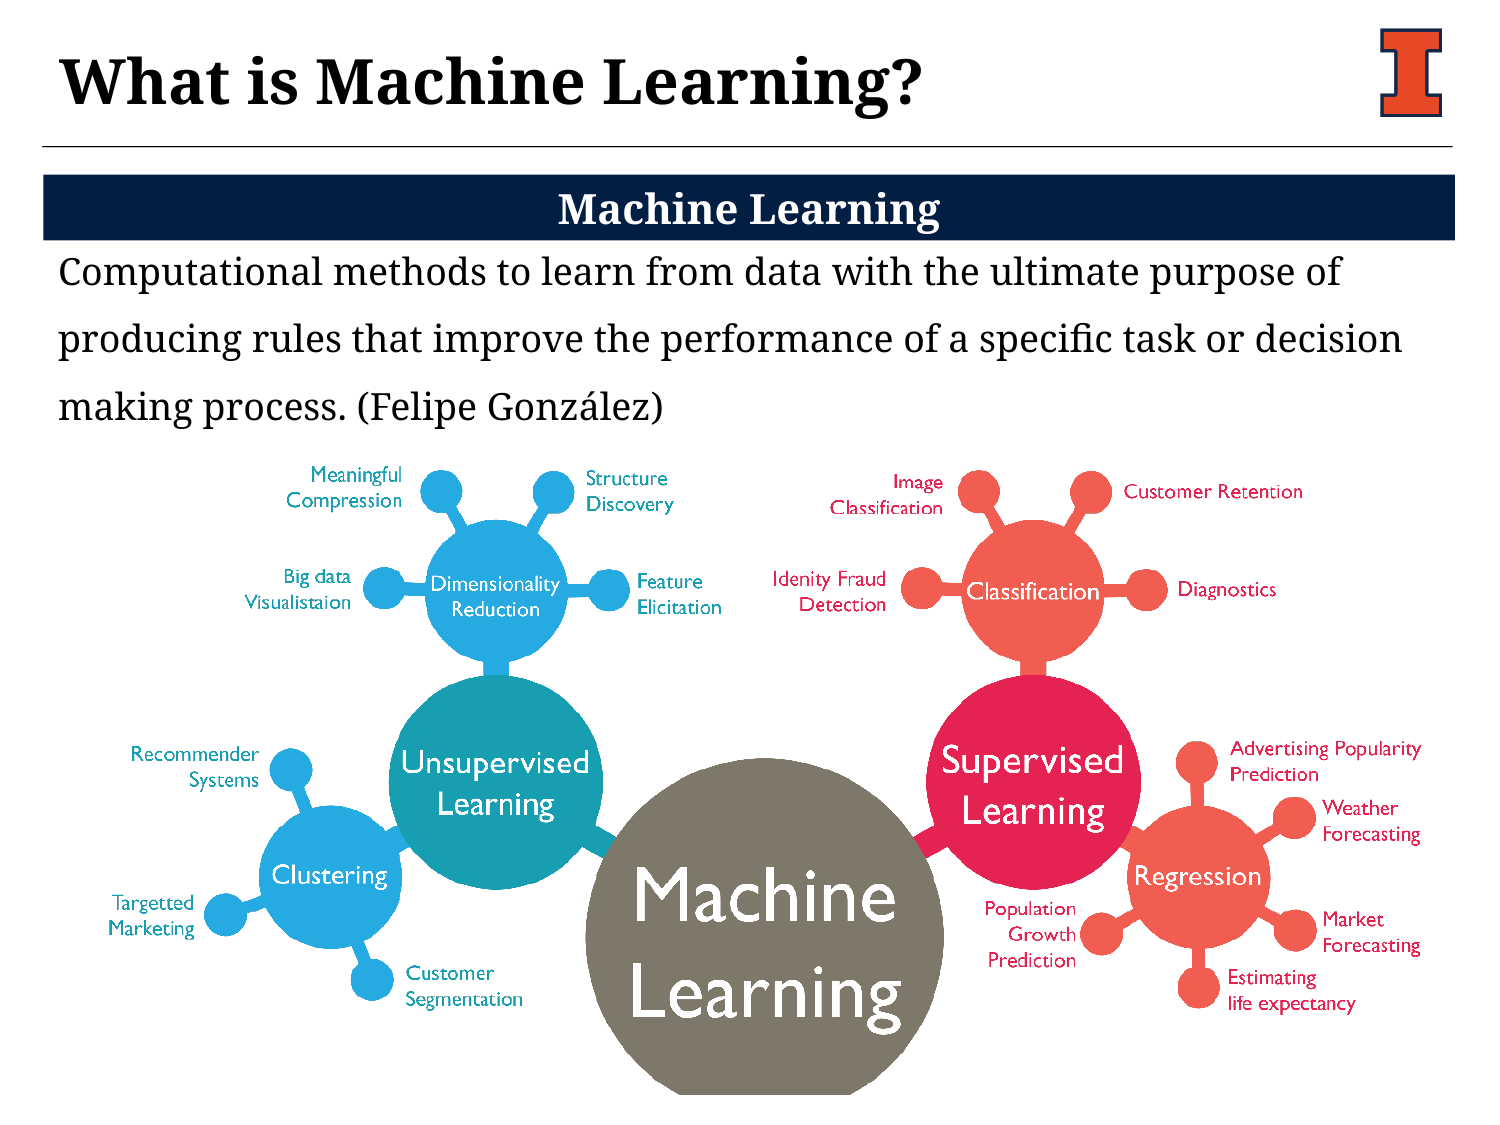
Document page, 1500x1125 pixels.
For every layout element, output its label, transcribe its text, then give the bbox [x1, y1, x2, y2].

picture [89, 457, 1441, 1096]
picture [1380, 28, 1442, 117]
text_box Computational methods to learn from data with the ultimate purpose of producing rules that improve the performance of a specific task or decision making process. (Felipe González) [43, 217, 1455, 435]
text_box What is Machine Learning? [44, 34, 1039, 125]
text_box Machine Learning [41, 173, 1457, 242]
